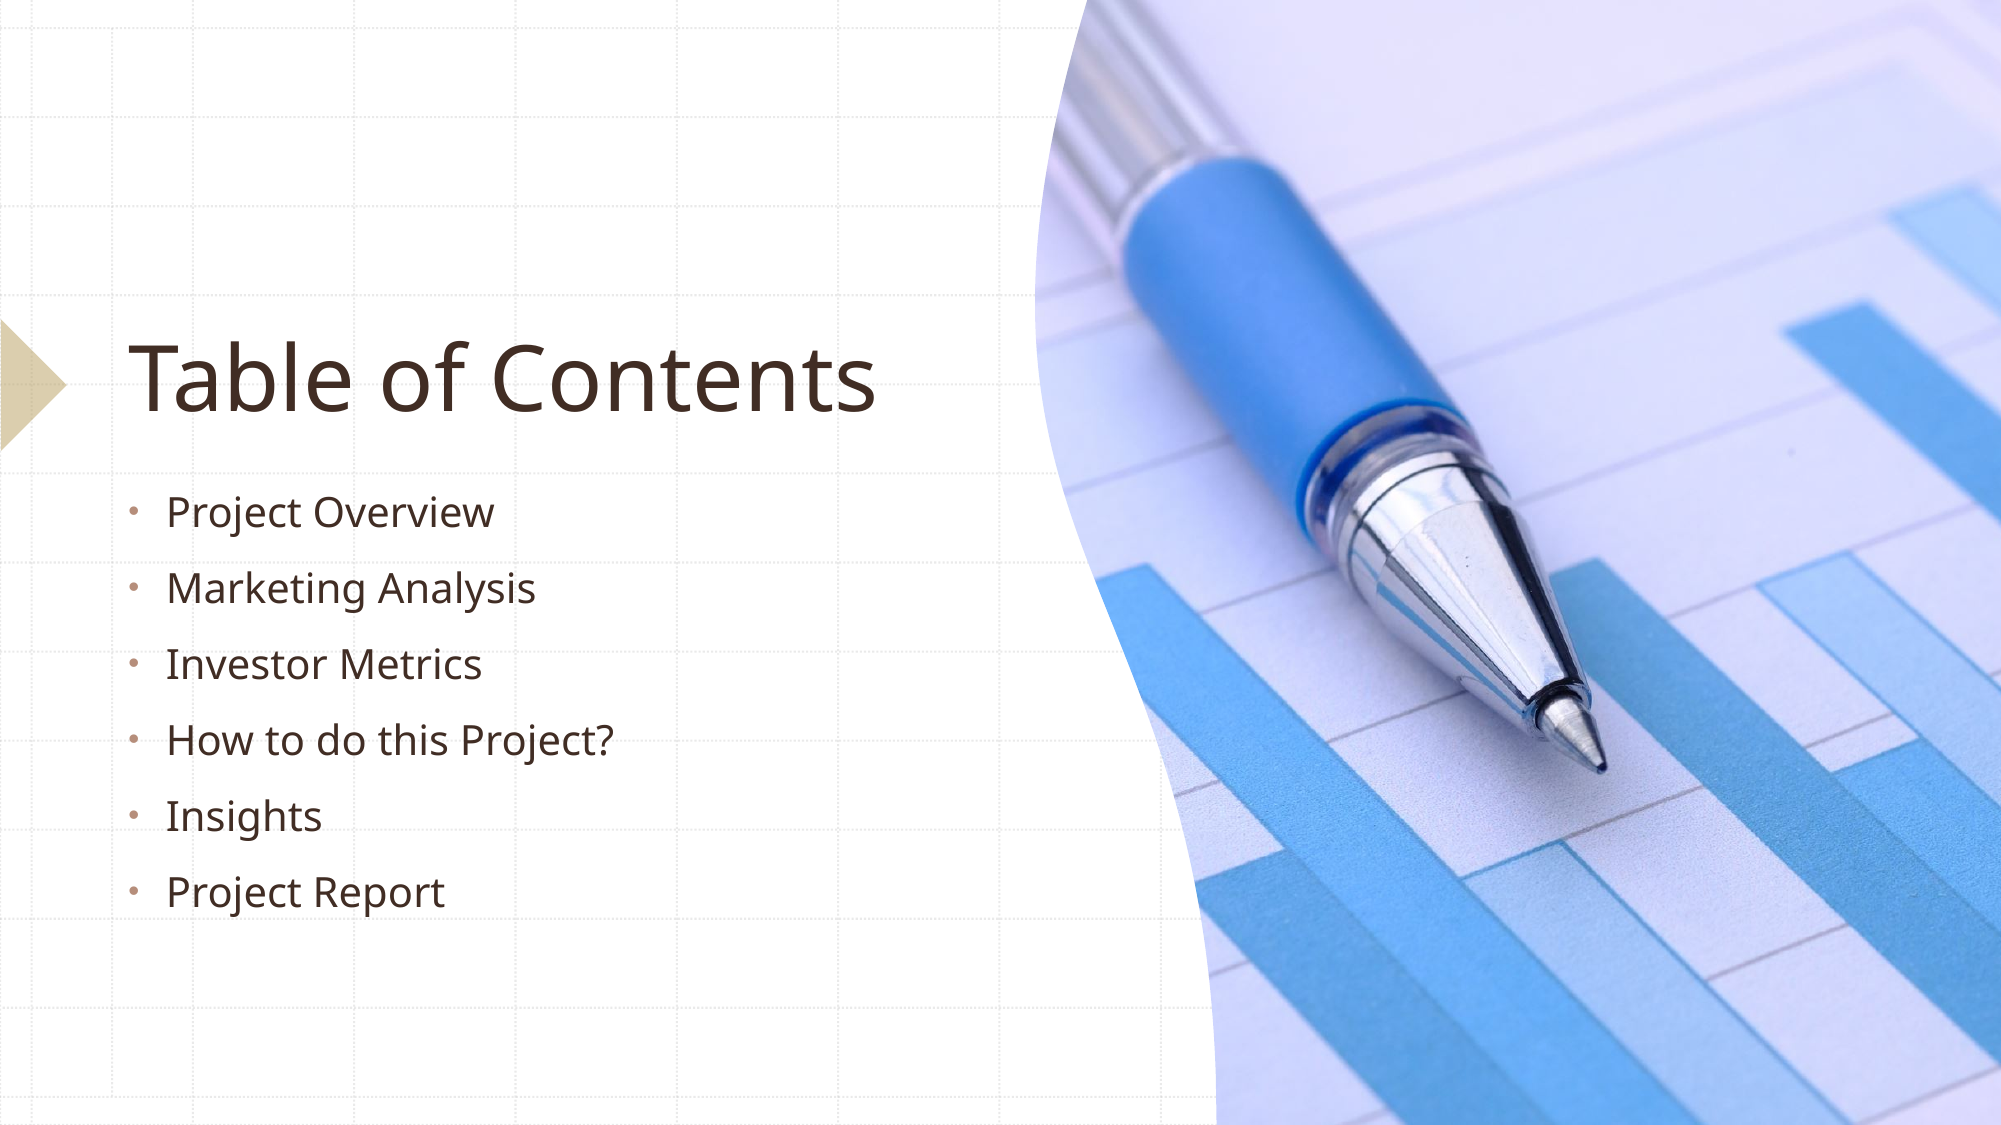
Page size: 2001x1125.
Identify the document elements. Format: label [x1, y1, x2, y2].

picture [1034, 0, 2001, 1125]
text_box [0, 0, 1034, 1125]
